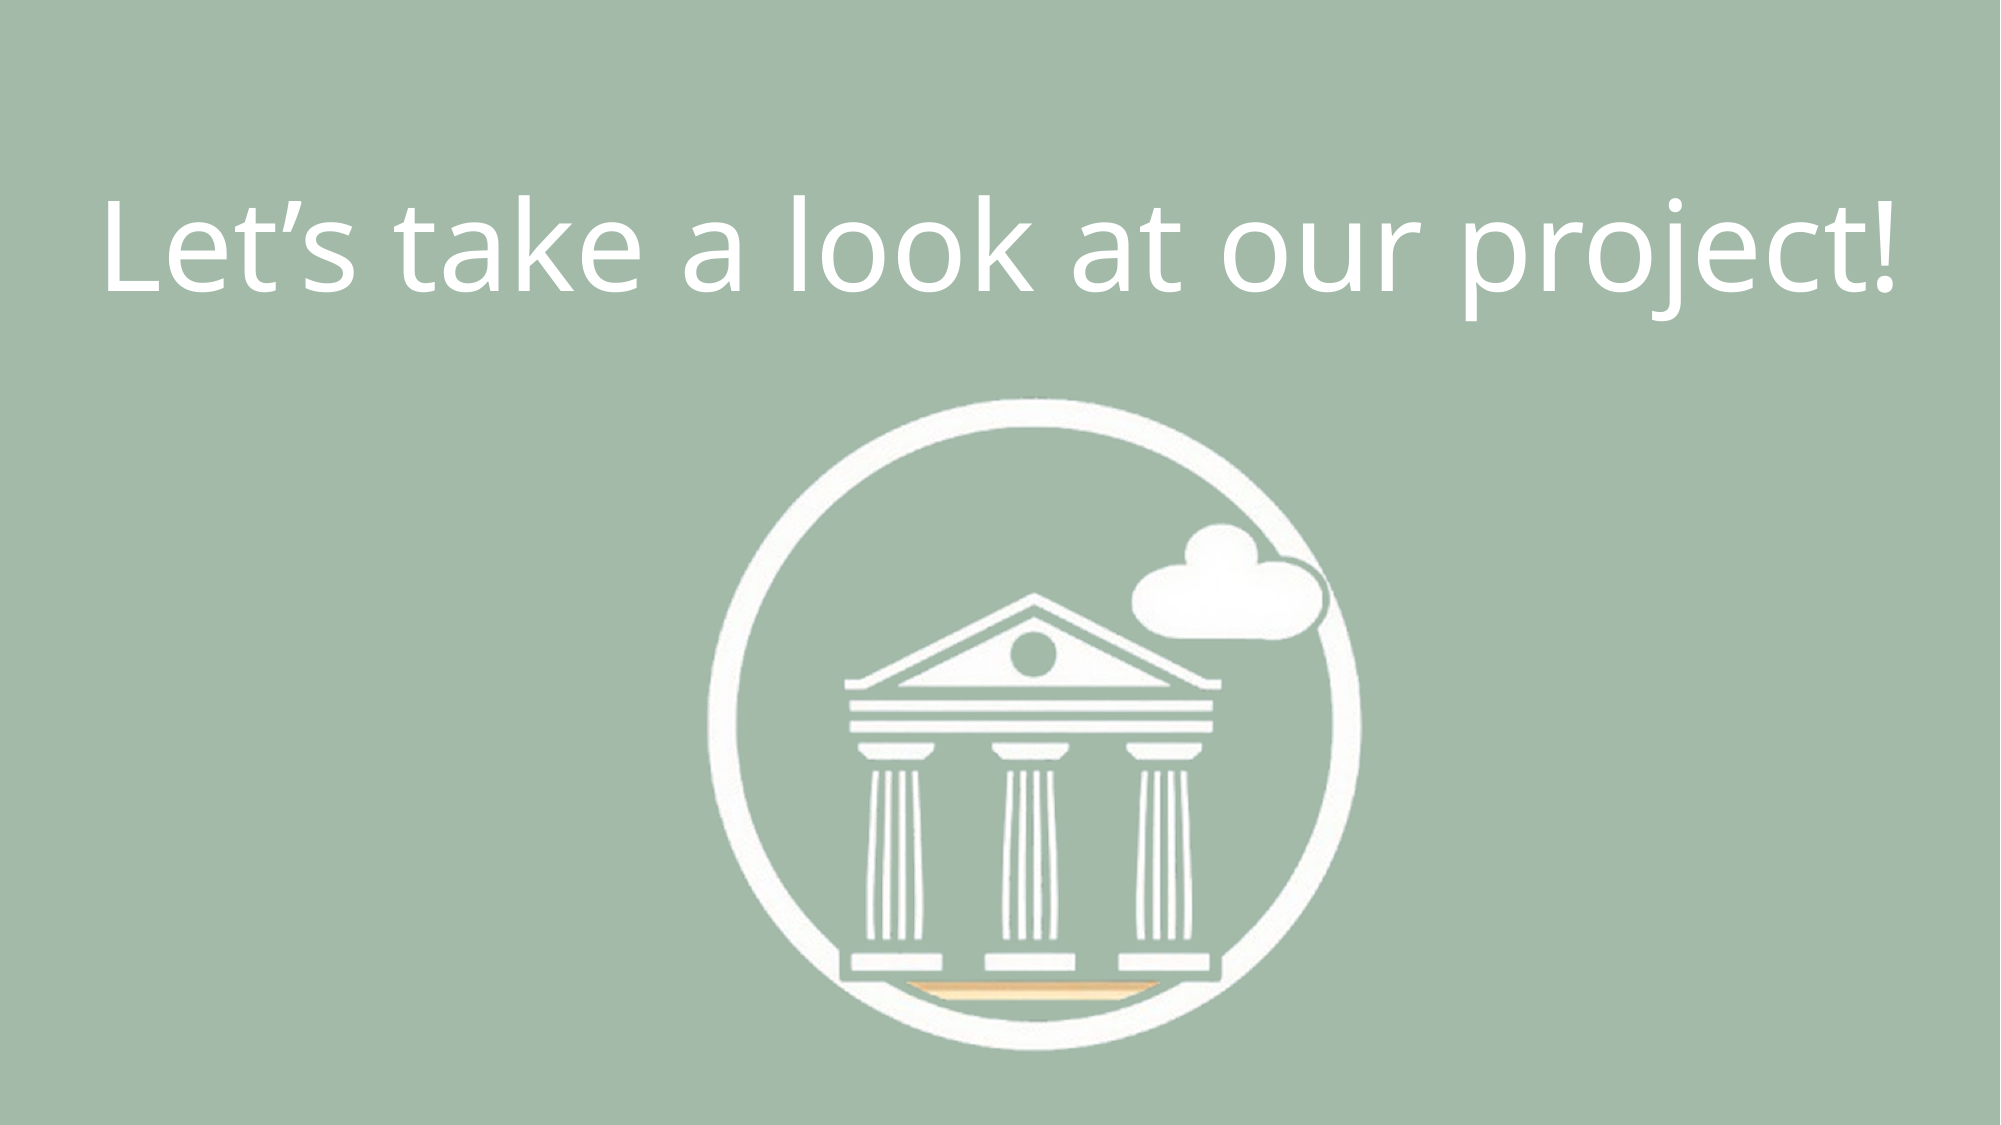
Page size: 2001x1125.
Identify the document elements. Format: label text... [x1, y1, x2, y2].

title Let’s take a look at our project! [71, 142, 1929, 327]
picture [564, 233, 1509, 1125]
